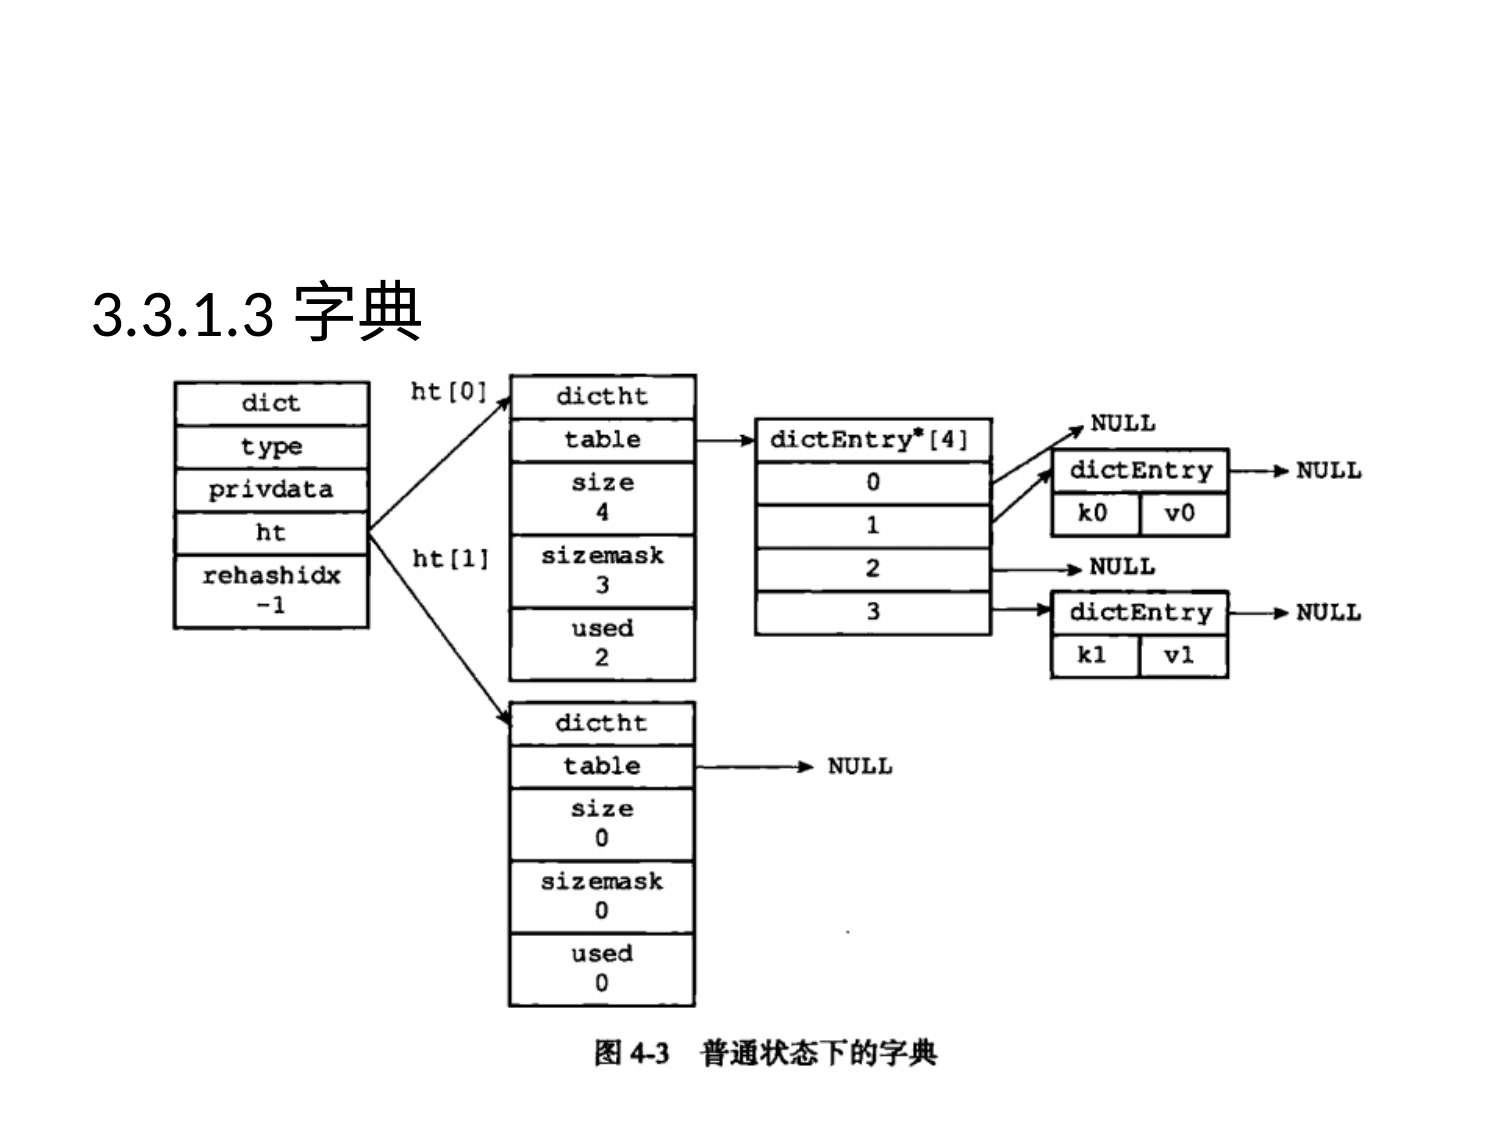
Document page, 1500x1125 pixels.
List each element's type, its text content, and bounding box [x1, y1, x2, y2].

picture [99, 349, 1400, 1094]
list 3.3.1.3字典 [75, 262, 1425, 1005]
